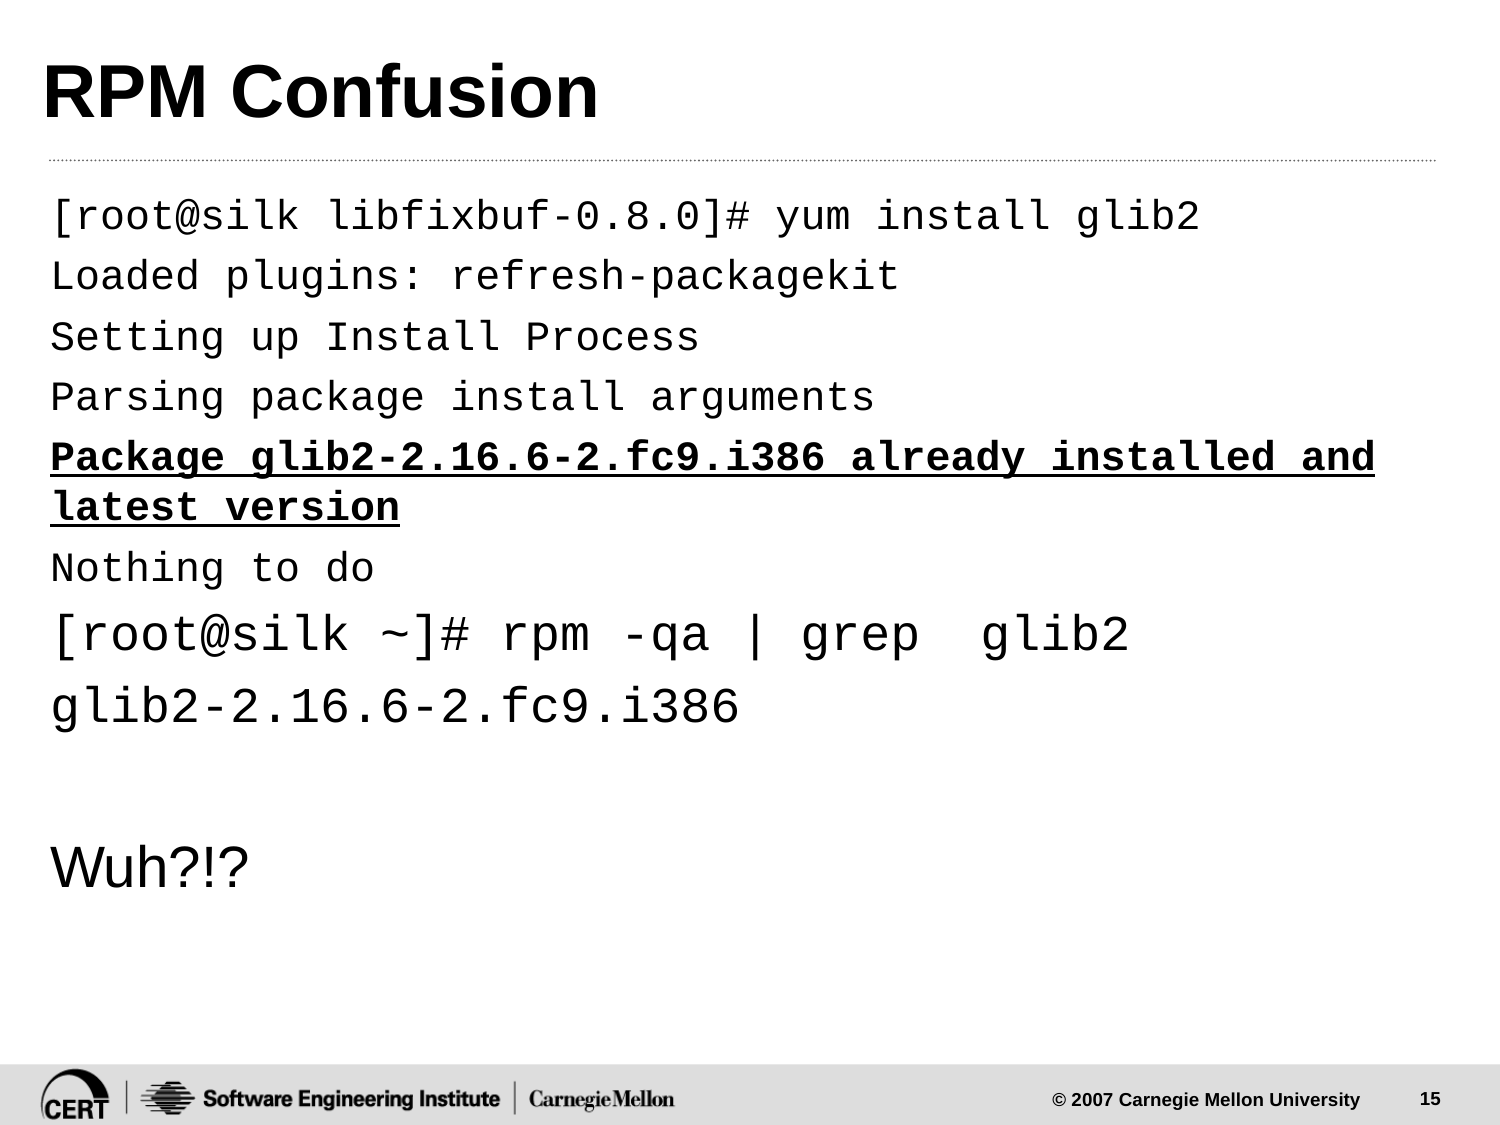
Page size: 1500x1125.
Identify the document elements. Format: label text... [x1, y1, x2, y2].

picture [24, 1065, 688, 1125]
title RPM Confusion [42, 37, 1434, 155]
list [root@silk libfixbuf-0.8.0]# yum install glib2 Loaded plugins: refresh-packagekit Setting up Install Process Parsing package install arguments Package glib2-2.16.6-2.fc9.i386 already installed and latest version Nothing to do [root@silk ~]# rpm -qa | grep glib2 glib2-2.16.6-2.fc9.i386 Wuh?!? [49, 187, 1438, 1026]
